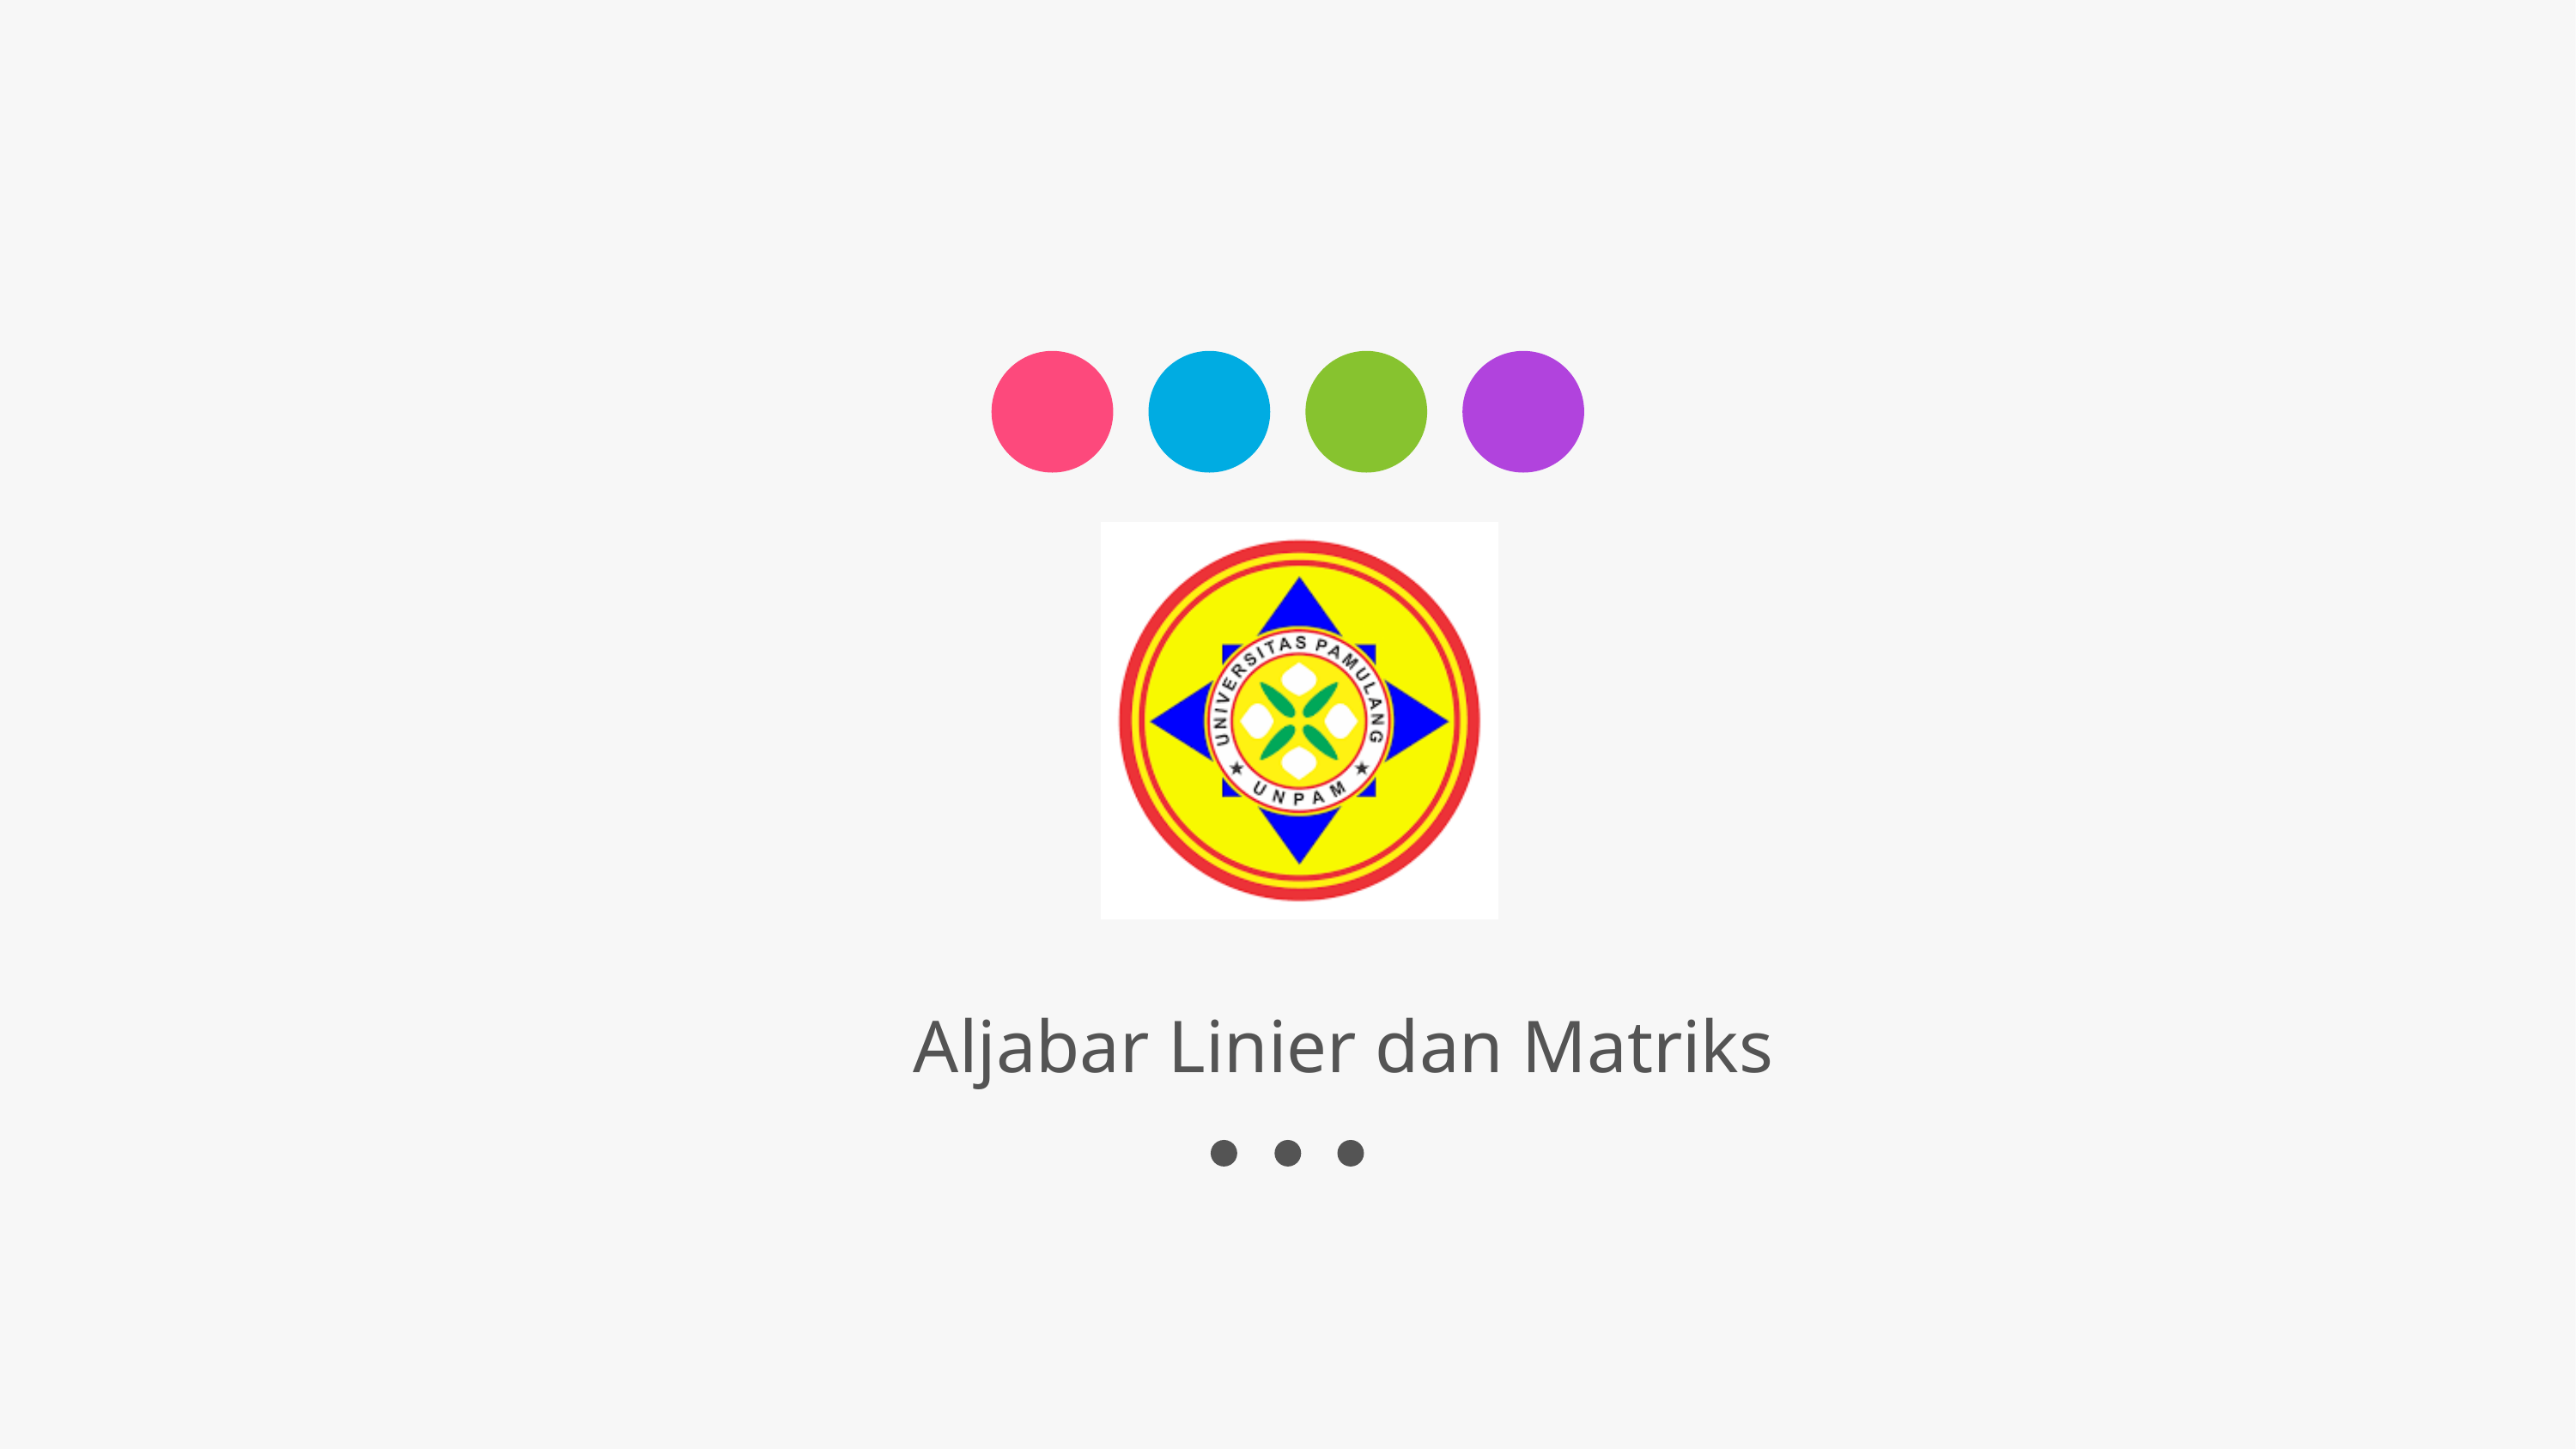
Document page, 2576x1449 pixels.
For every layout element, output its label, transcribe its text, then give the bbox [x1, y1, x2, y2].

picture [1101, 522, 1499, 919]
list Aljabar Linier dan Matriks [248, 976, 2439, 1099]
